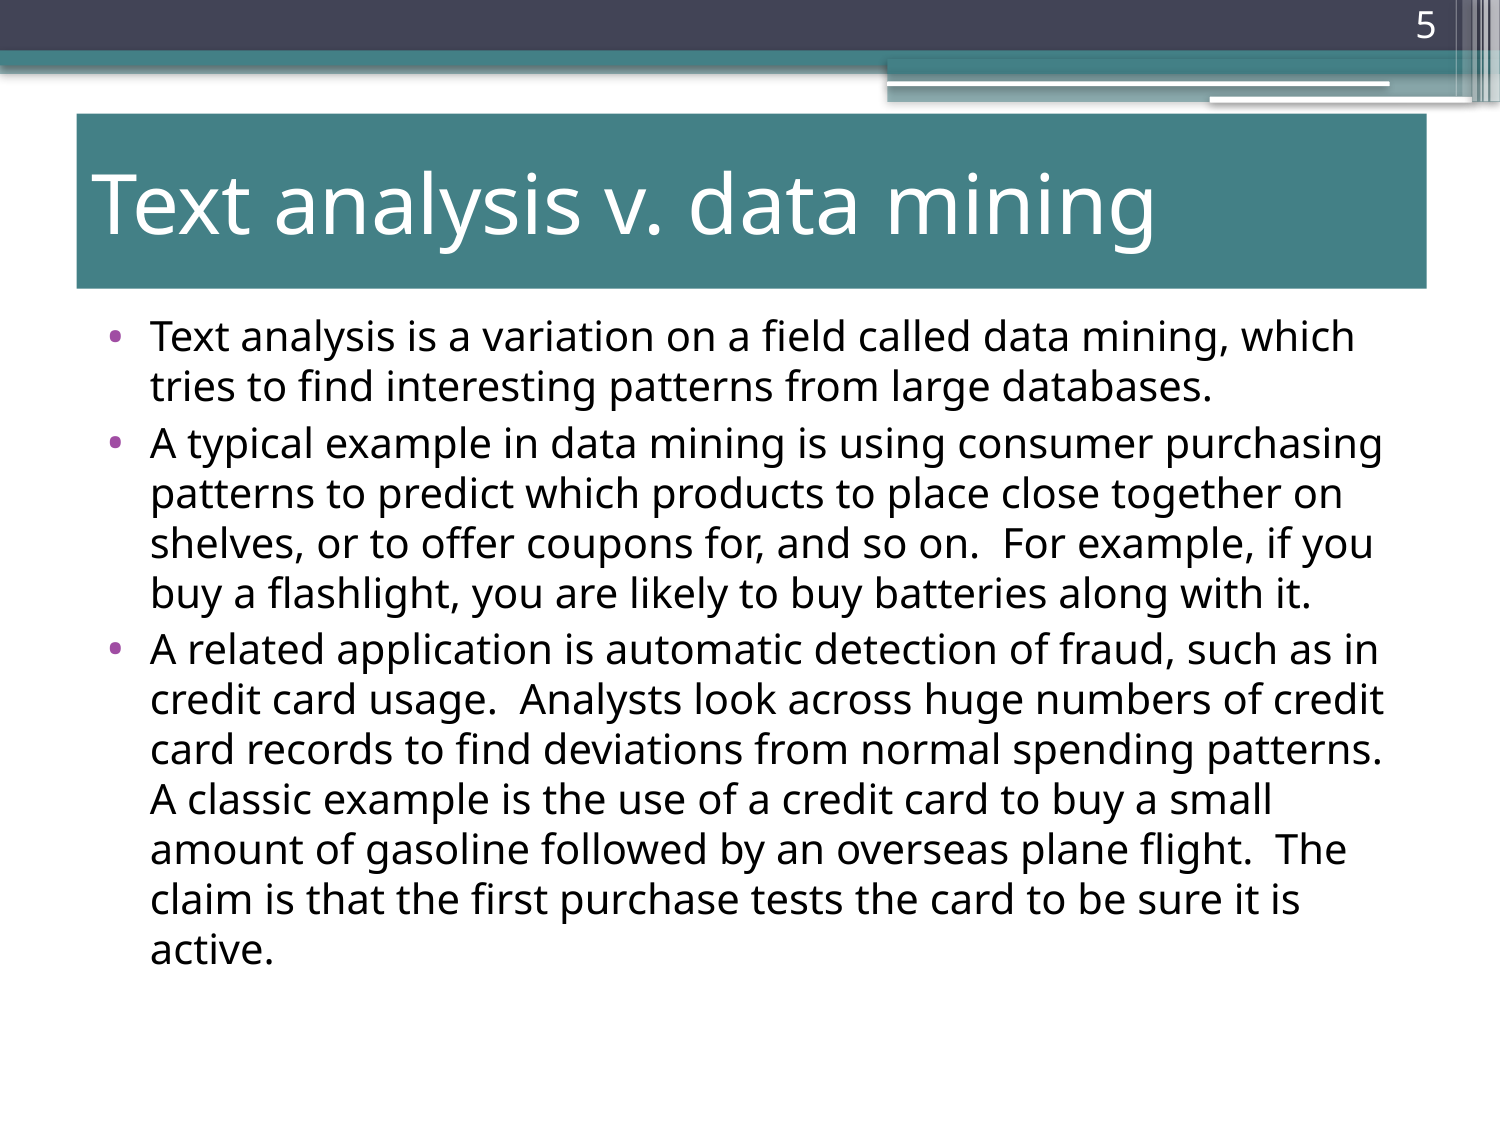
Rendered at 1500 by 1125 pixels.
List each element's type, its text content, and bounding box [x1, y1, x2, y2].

list Text analysis is a variation on a field called data mining, which tries to find interesting patterns from large databases. A typical example in data mining is using consumer purchasing patterns to predict which products to place close together on shelves, or to offer coupons for, and so on. For example, if you buy a flashlight, you are likely to buy batteries along with it. A related application is automatic detection of fraud, such as in credit card usage. Analysts look across huge numbers of credit card records to find deviations from normal spending patterns. A classic example is the use of a credit card to buy a small amount of gasoline followed by an overseas plane flight. The claim is that the first purchase tests the card to be sure it is active. [75, 302, 1425, 1059]
title Text analysis v. data mining [76, 113, 1427, 289]
